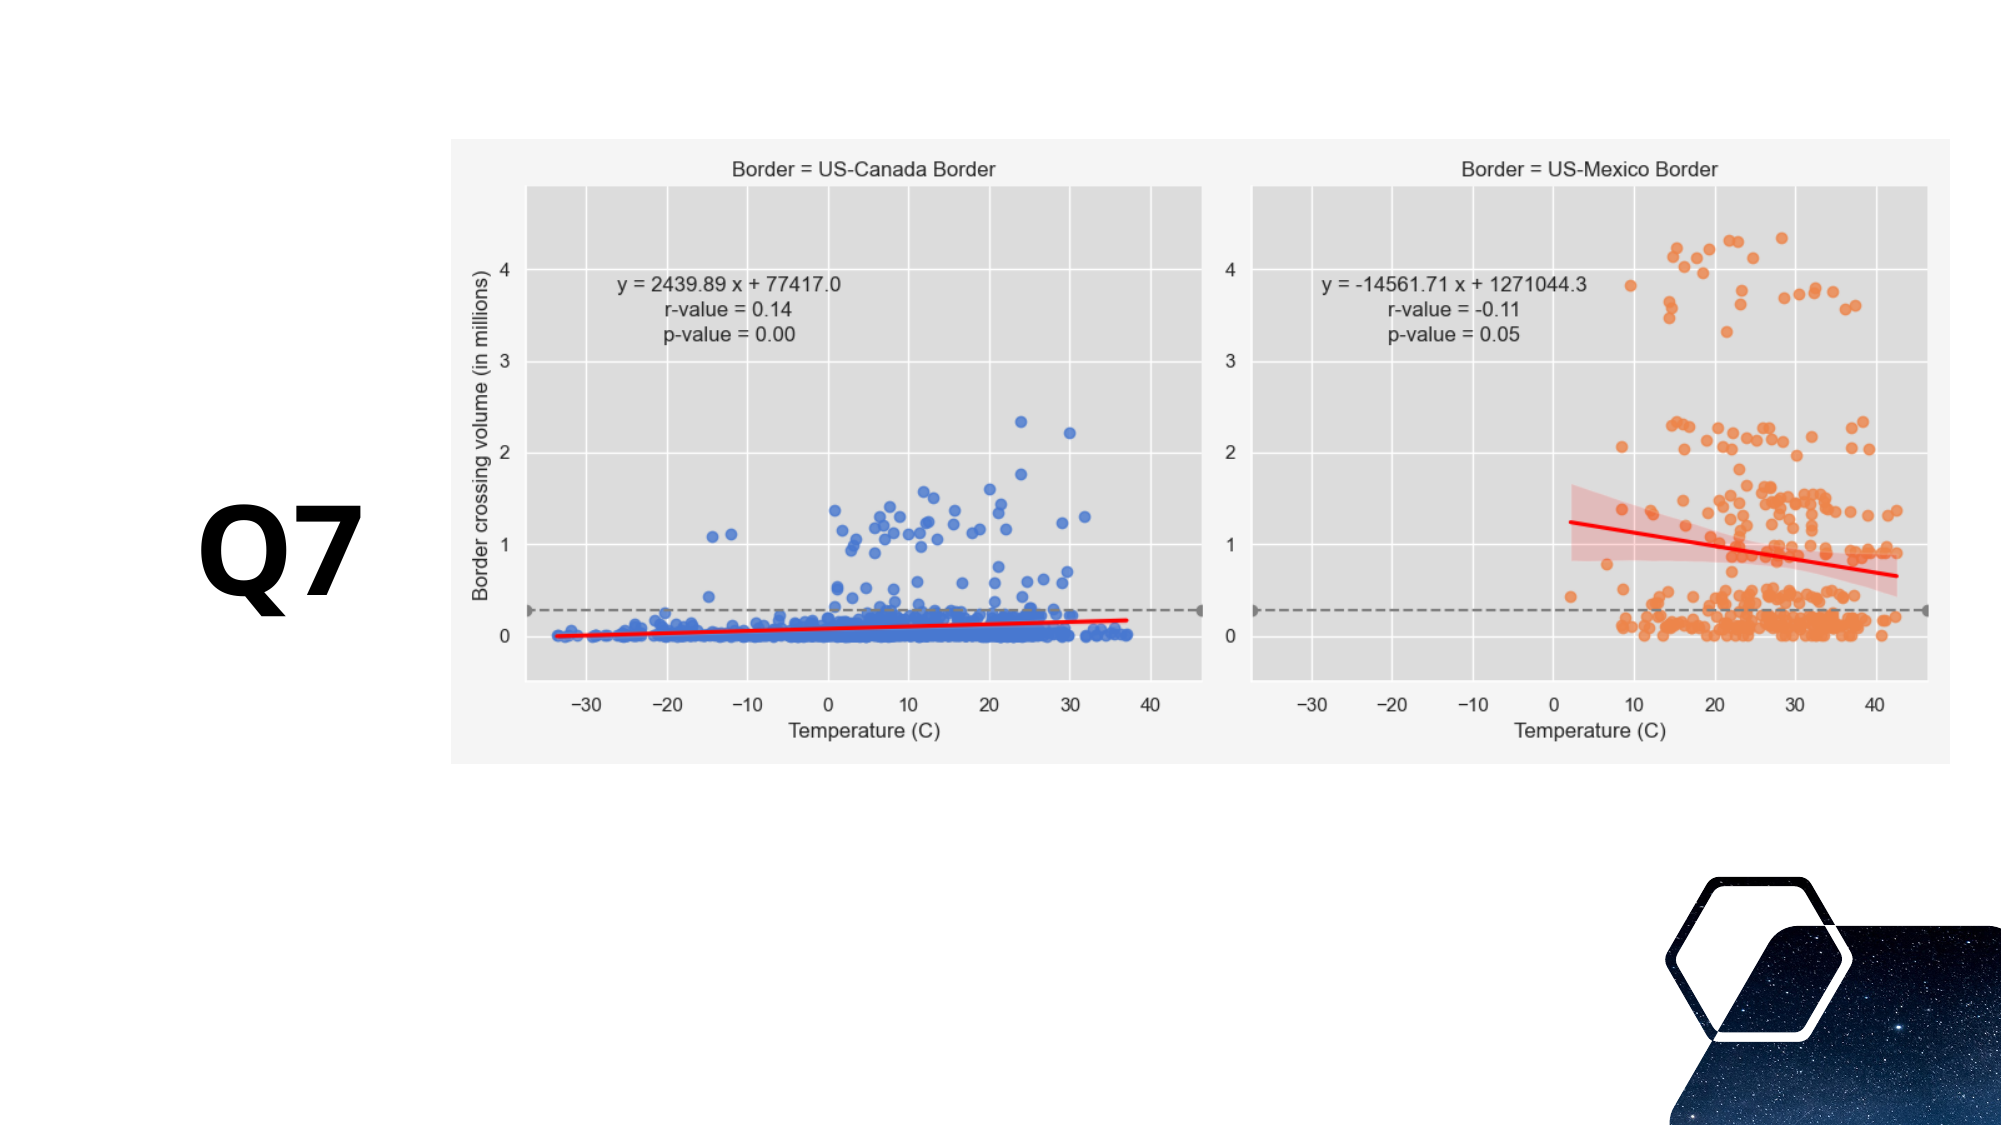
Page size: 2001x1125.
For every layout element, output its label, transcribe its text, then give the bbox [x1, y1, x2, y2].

title Q7 [179, 139, 451, 631]
picture [451, 139, 1950, 764]
picture [1583, 876, 2001, 1125]
